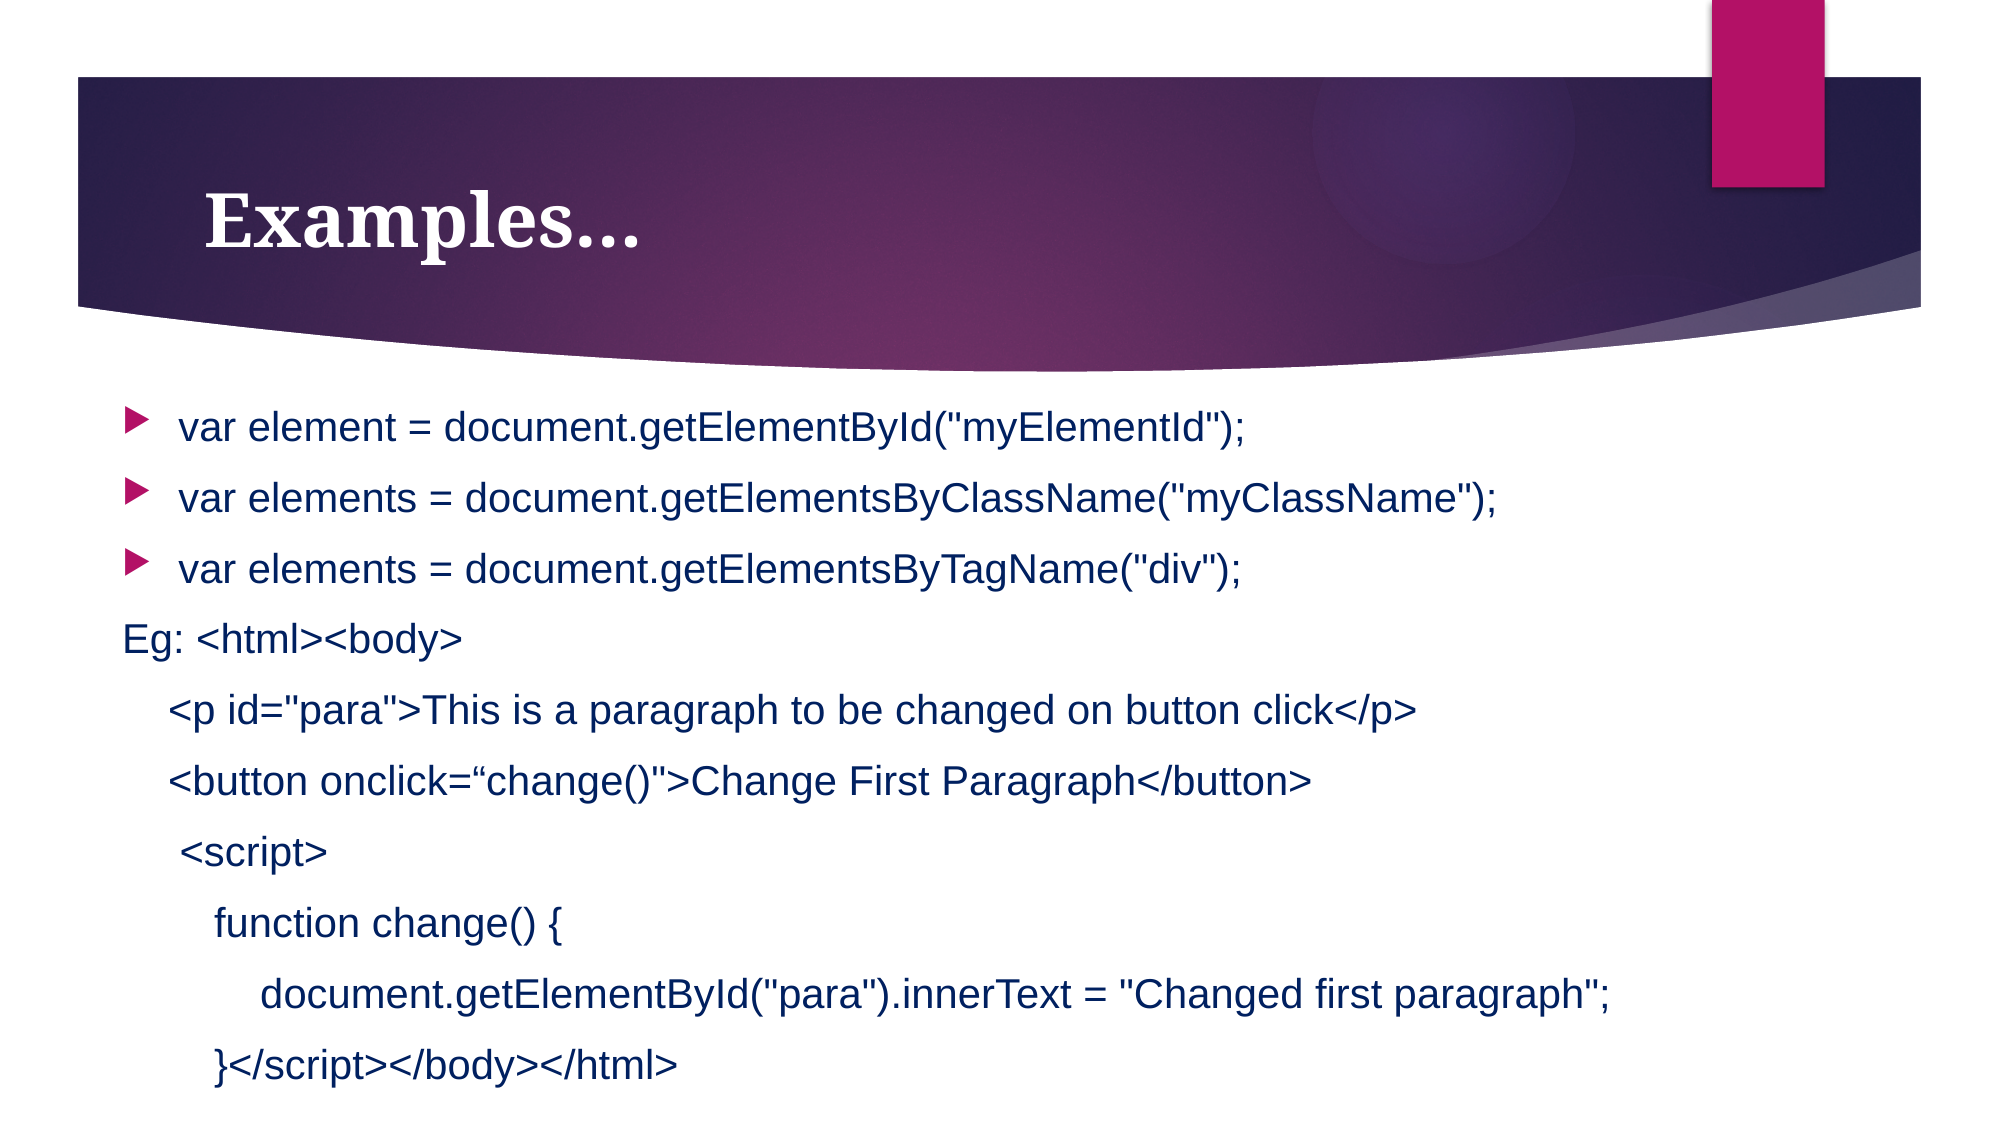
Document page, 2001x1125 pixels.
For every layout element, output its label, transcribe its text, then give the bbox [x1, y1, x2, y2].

title Examples… [189, 159, 1627, 276]
list var element = document.getElementById("myElementId"); var elements = document.getElementsByClassName("myClassName"); var elements = document.getElementsByTagName("div"); Eg: <html><body> <p id="para">This is a paragraph to be changed on button click</p> <button onclick=“change()">Change First Paragraph</button> <script> function change() { document.getElementById("para").innerText = "Changed first paragraph"; }</script></body></html> [107, 392, 1905, 1037]
